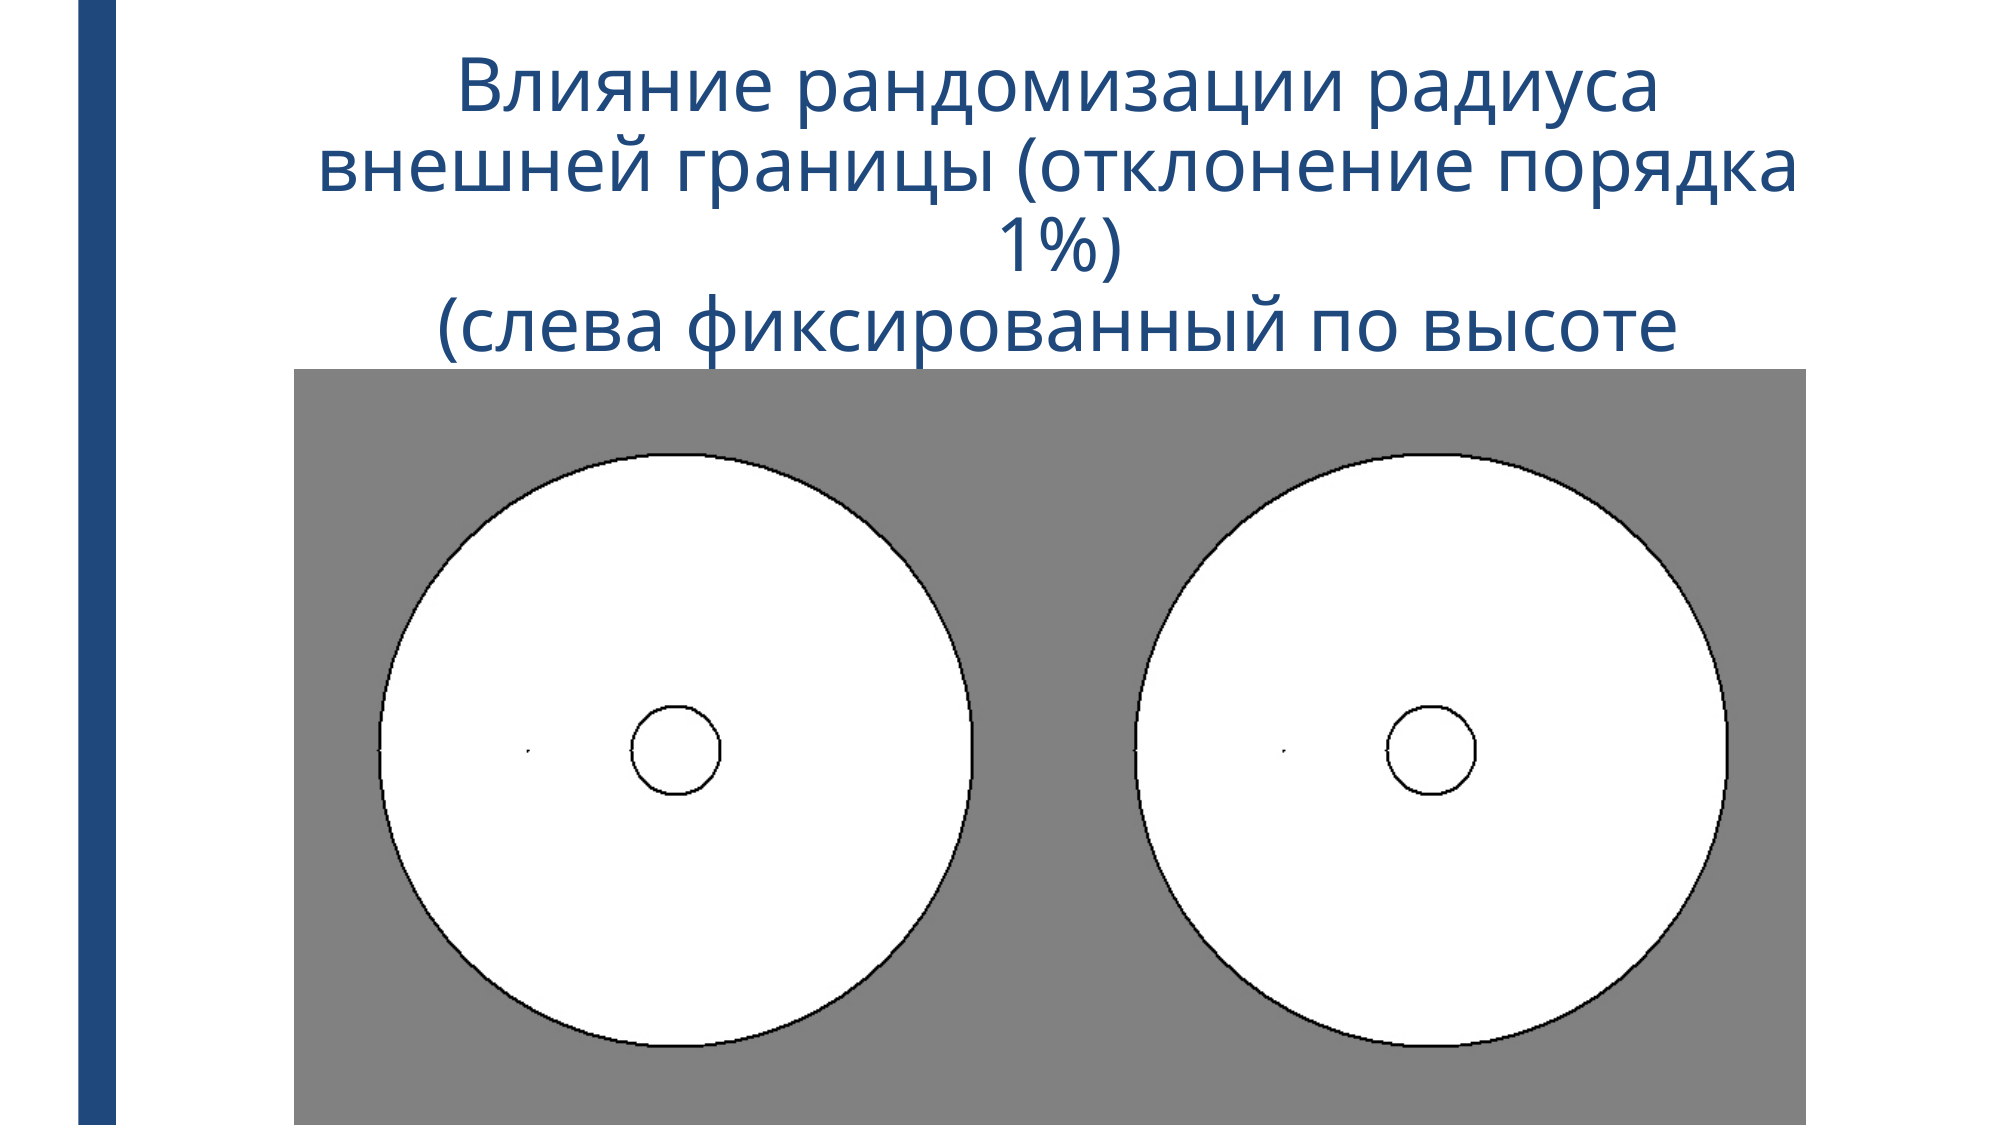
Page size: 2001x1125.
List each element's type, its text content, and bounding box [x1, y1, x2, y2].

picture [294, 369, 1050, 1125]
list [1050, 369, 1806, 1125]
title Влияние рандомизации радиуса внешней границы (отклонение порядка 1%) (слева фиксированный по высоте отражающий слой, справа- флуктуирующий) [271, 39, 1847, 284]
